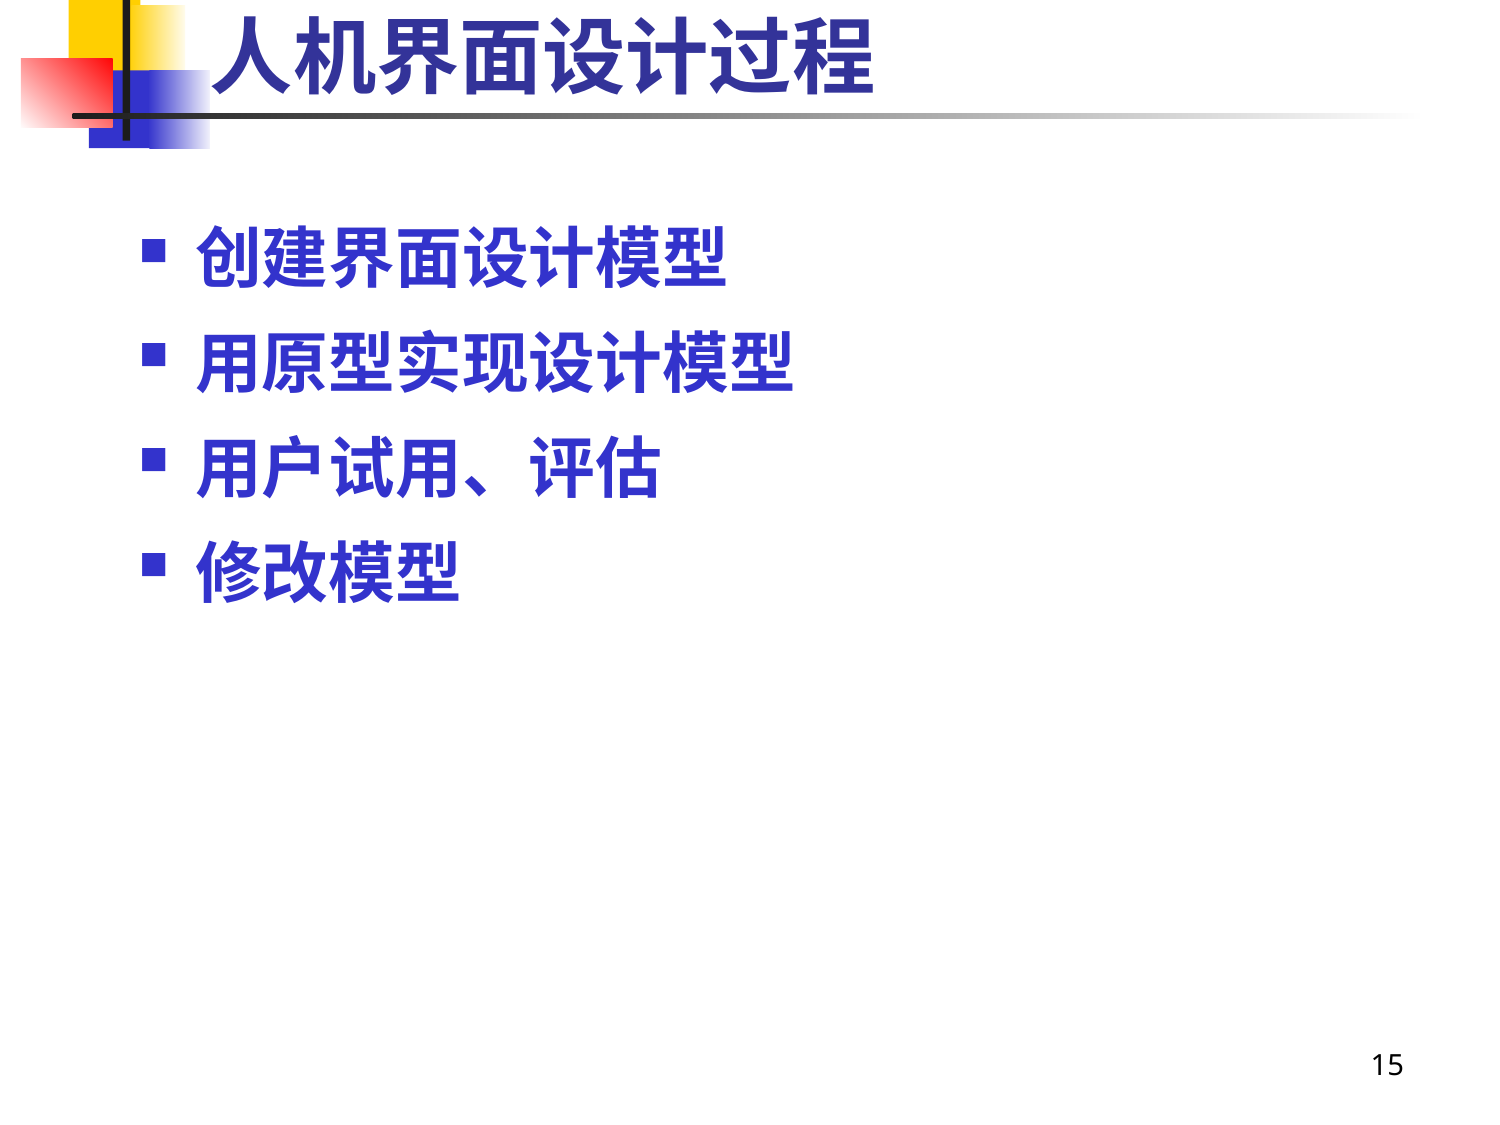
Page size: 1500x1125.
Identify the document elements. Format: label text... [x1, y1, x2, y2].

list 创建界面设计模型 用原型实现设计模型 用户试用、评估 修改模型 [123, 207, 925, 658]
slide_number 15 [0, 1068, 1420, 1095]
title 人机界面设计过程 [194, 7, 1346, 112]
